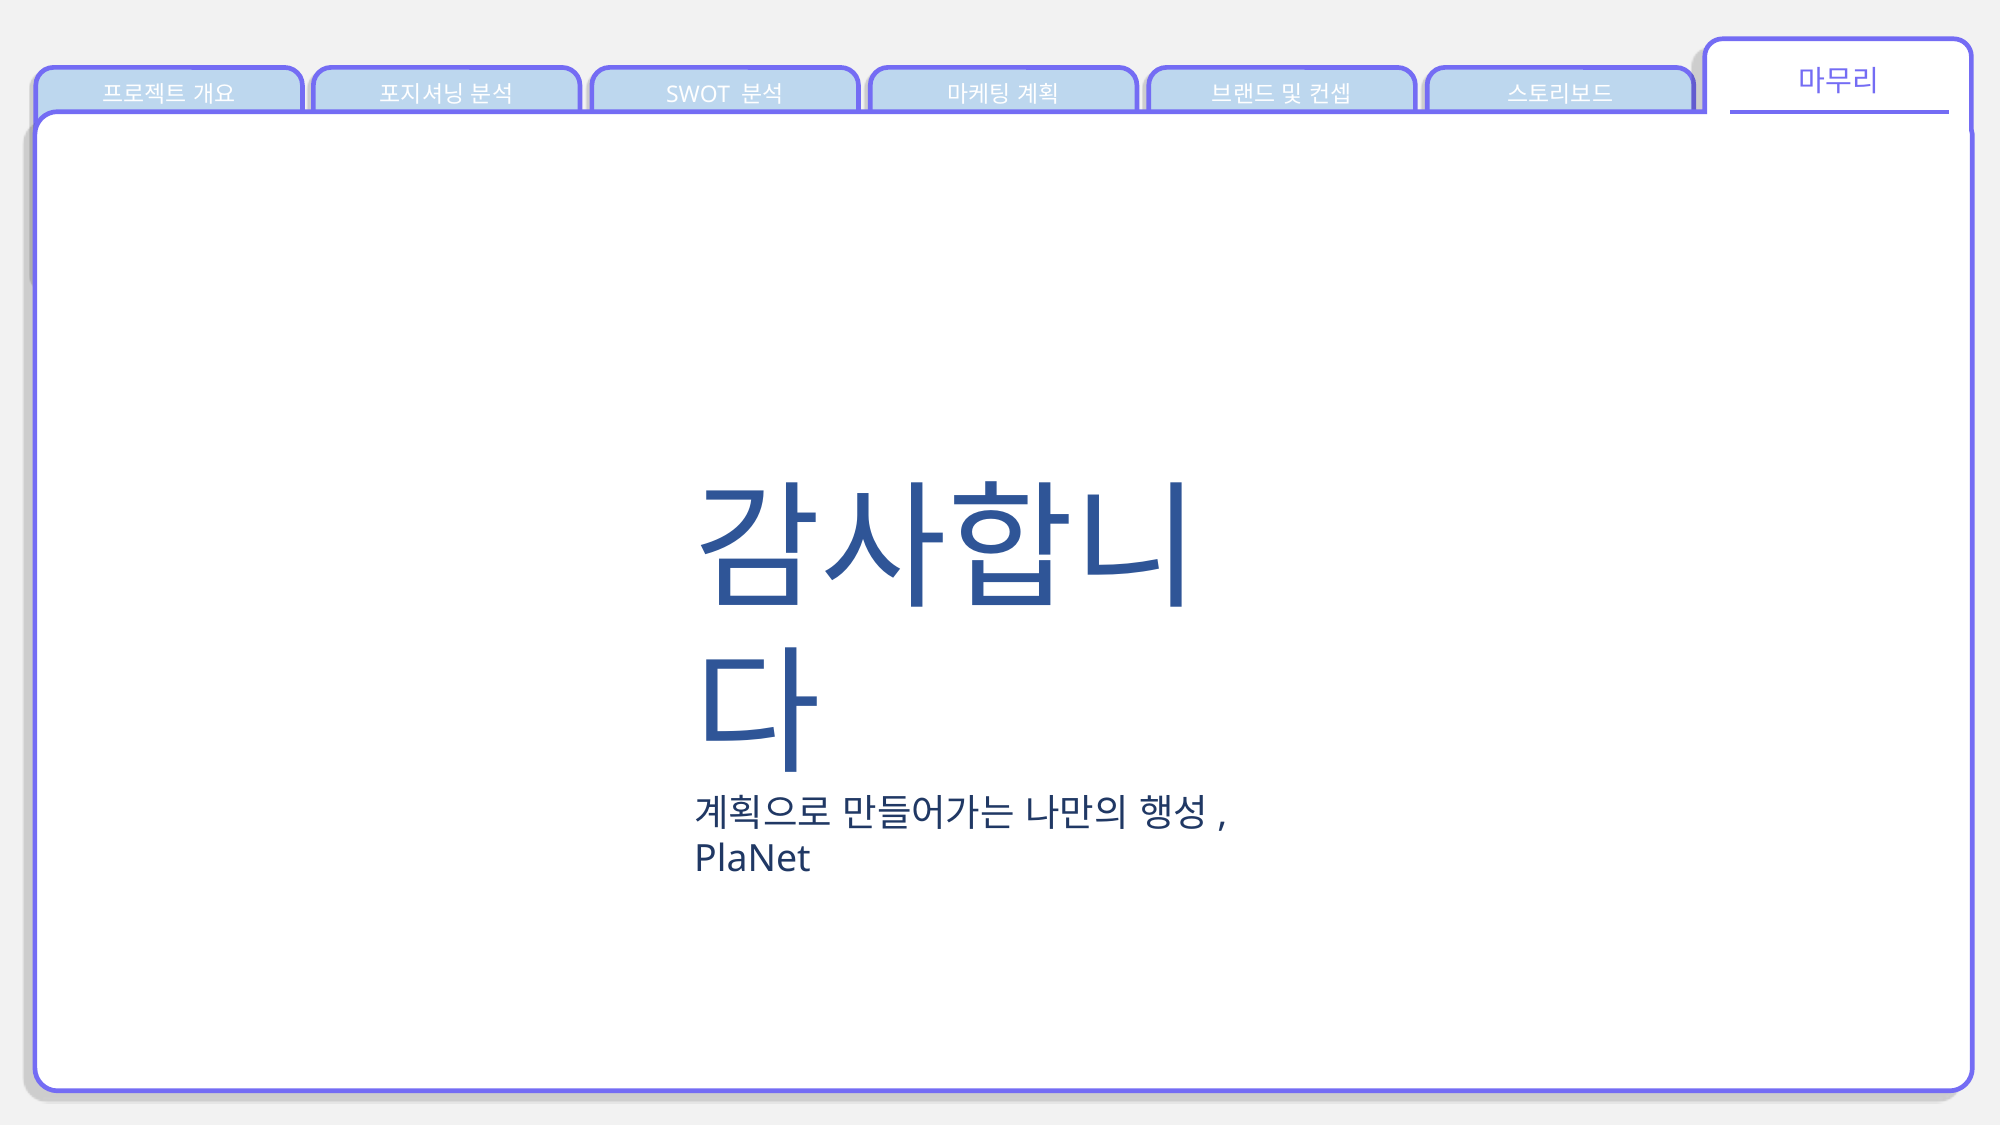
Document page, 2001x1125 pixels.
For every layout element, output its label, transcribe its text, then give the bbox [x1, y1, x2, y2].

text_box 포지셔닝 분석 [312, 66, 582, 110]
text_box 스토리보드 [1426, 66, 1694, 110]
text_box 브랜드 및 컨셉 [1147, 66, 1417, 110]
text_box 마케팅 계획 [869, 66, 1138, 110]
text_box SWOT 분석 [590, 66, 860, 110]
text_box 프로젝트 개요 [34, 66, 304, 123]
text_box [33, 37, 1974, 1092]
text_box 감사합니다 계획으로 만들어가는 나만의 행성, PlaNet [679, 451, 1321, 886]
text_box 마무리 [1721, 54, 1958, 105]
